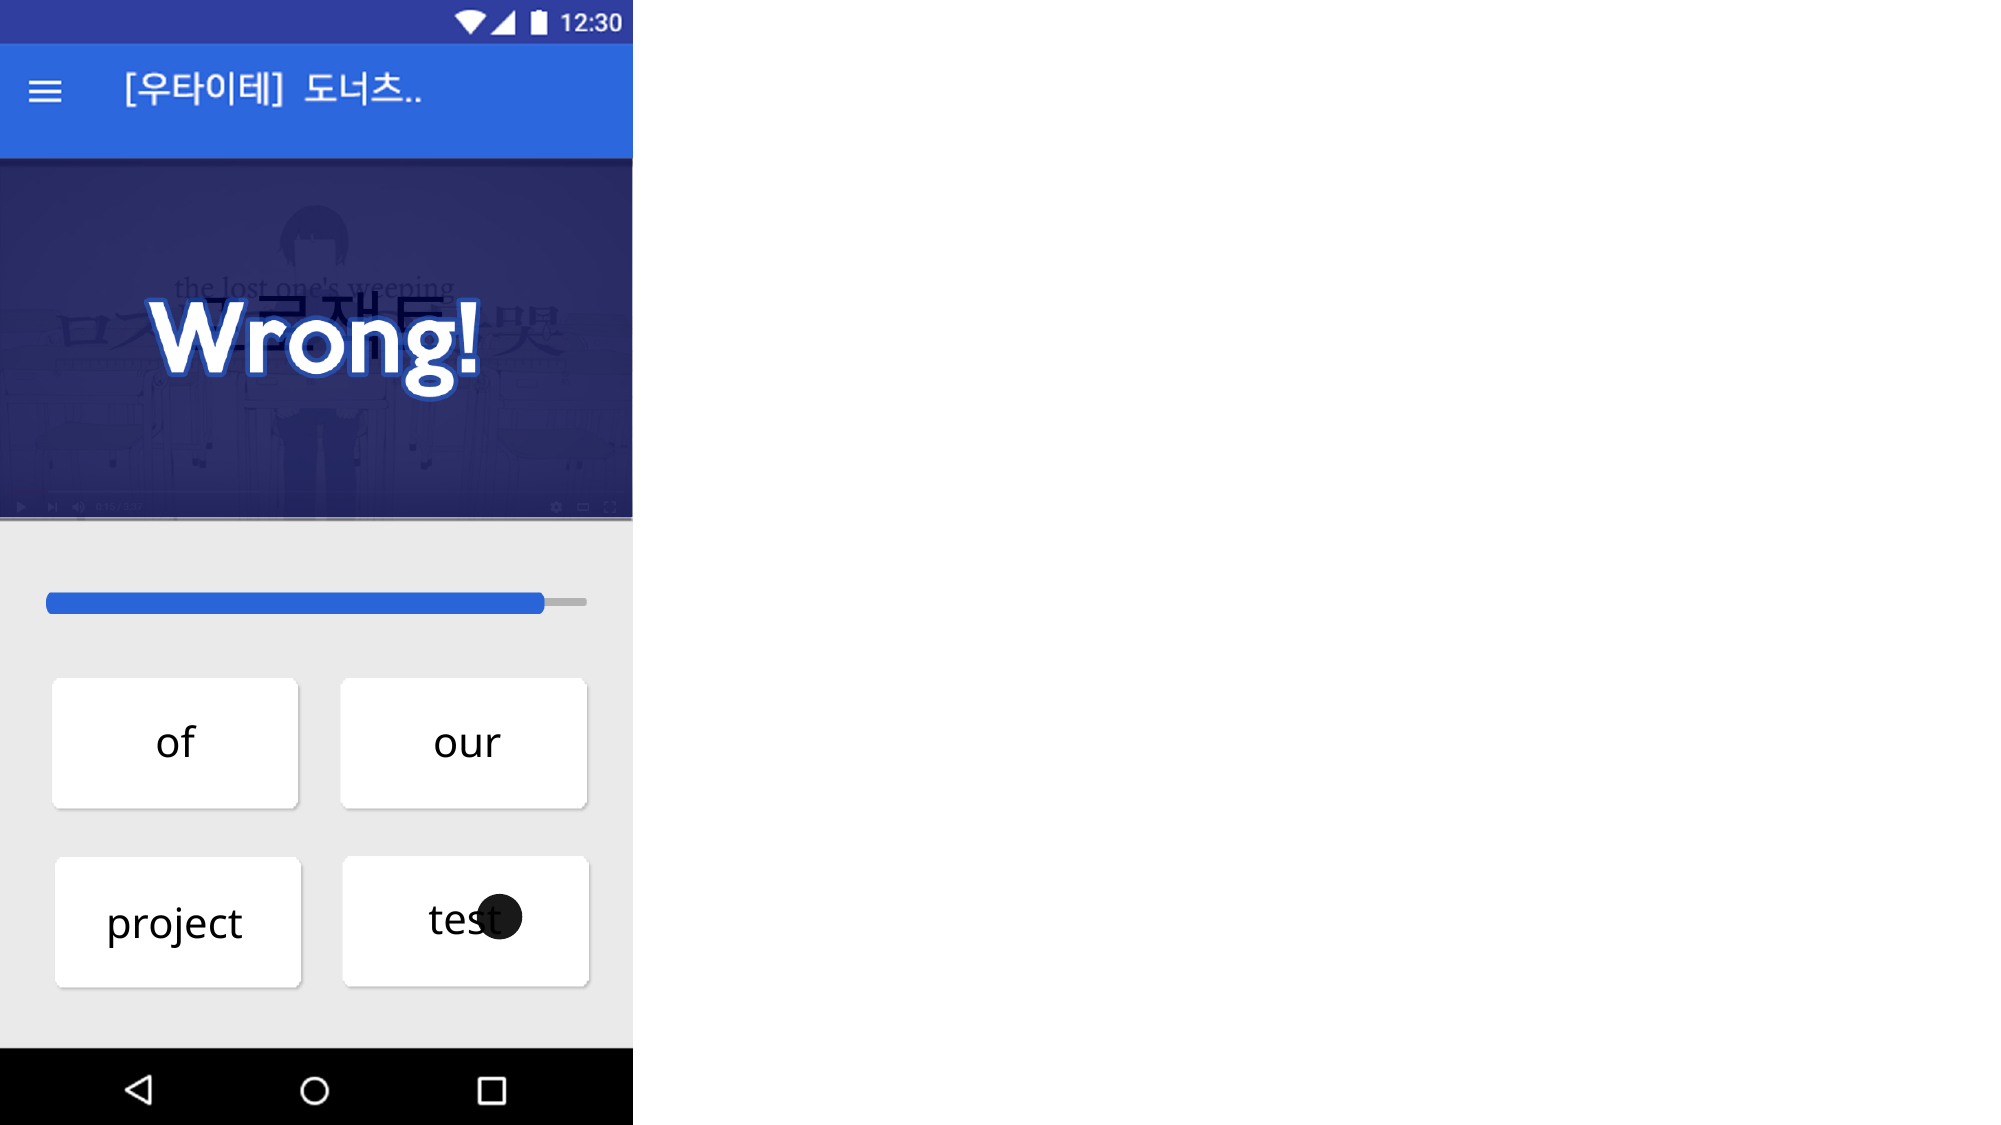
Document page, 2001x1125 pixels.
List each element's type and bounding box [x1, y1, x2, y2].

picture [0, 0, 633, 1125]
